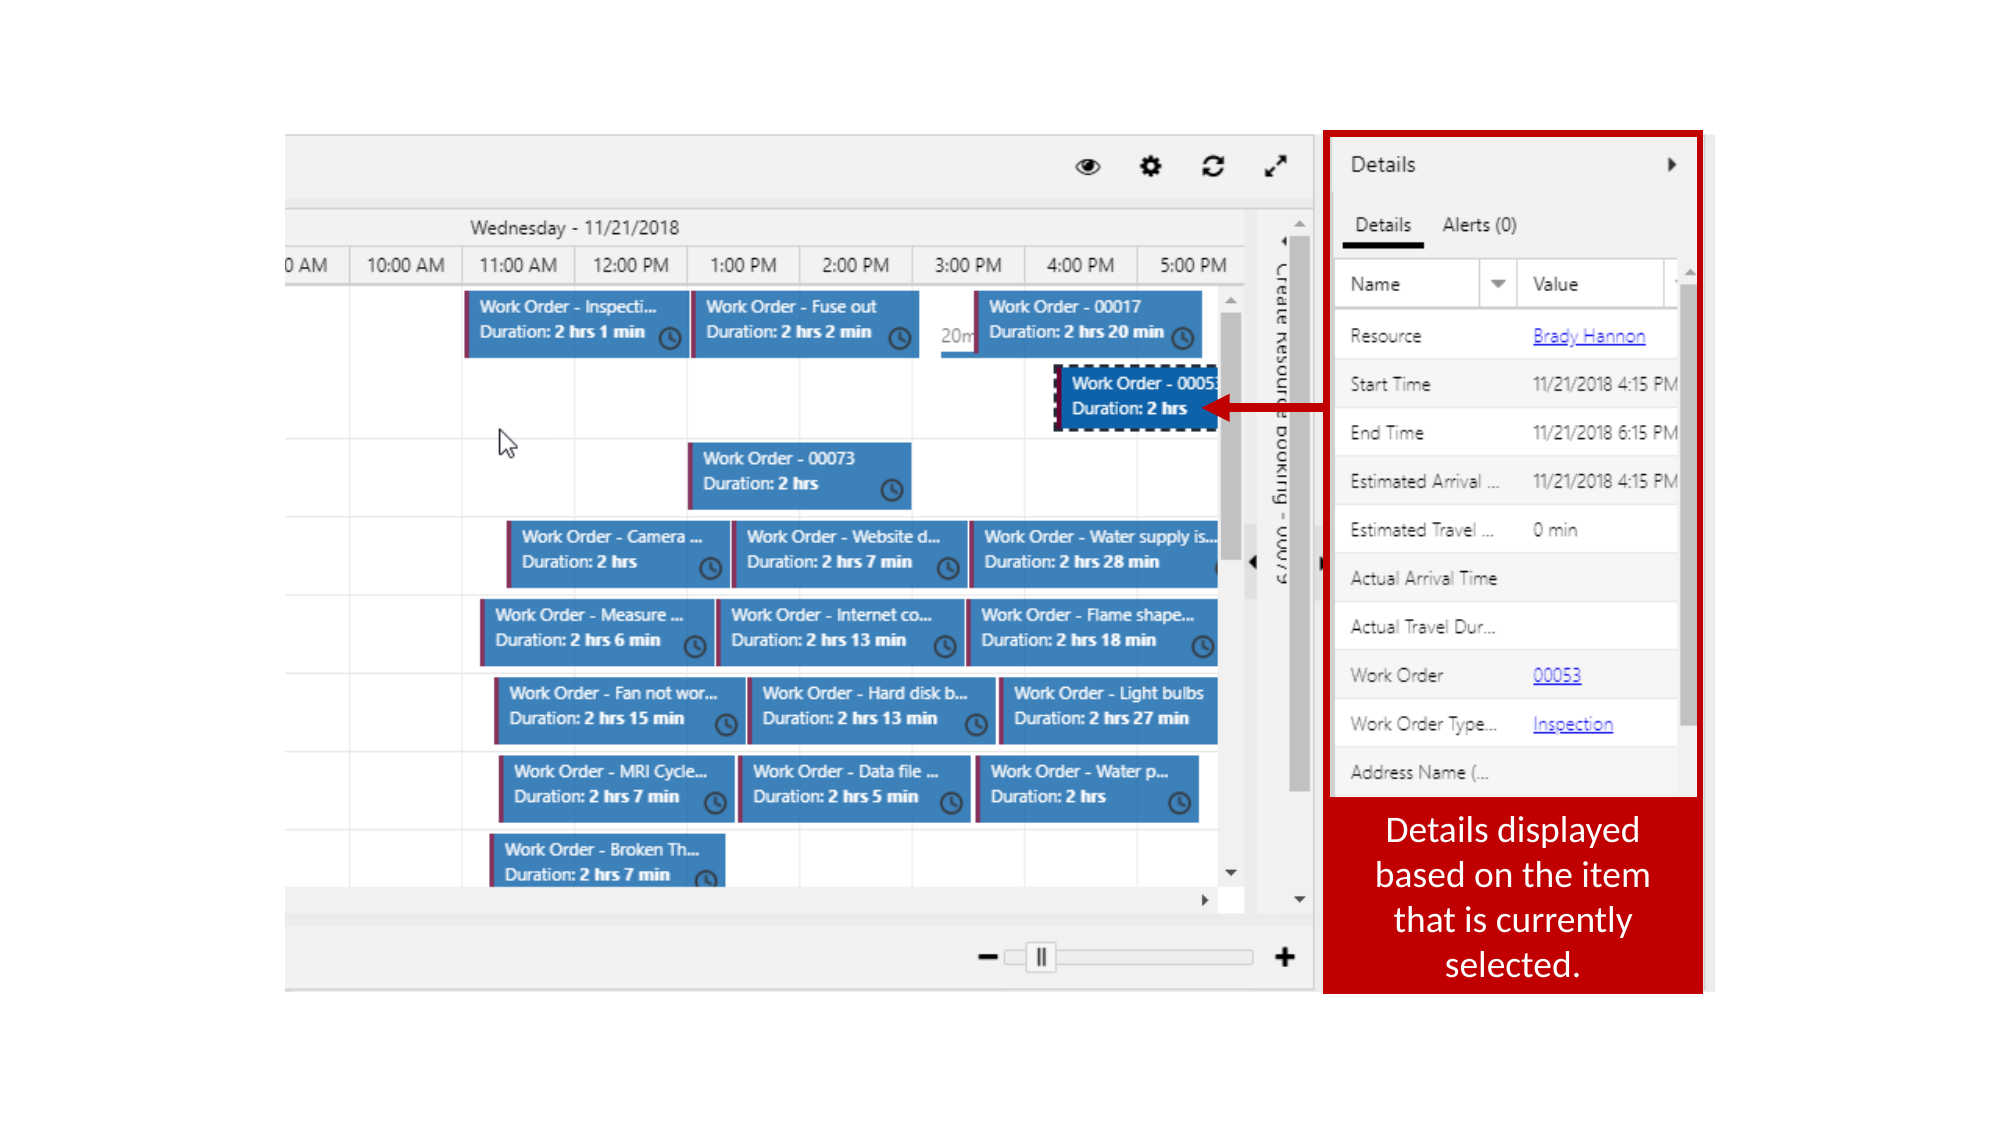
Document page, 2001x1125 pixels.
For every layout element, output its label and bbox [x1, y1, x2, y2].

picture [285, 133, 1715, 992]
